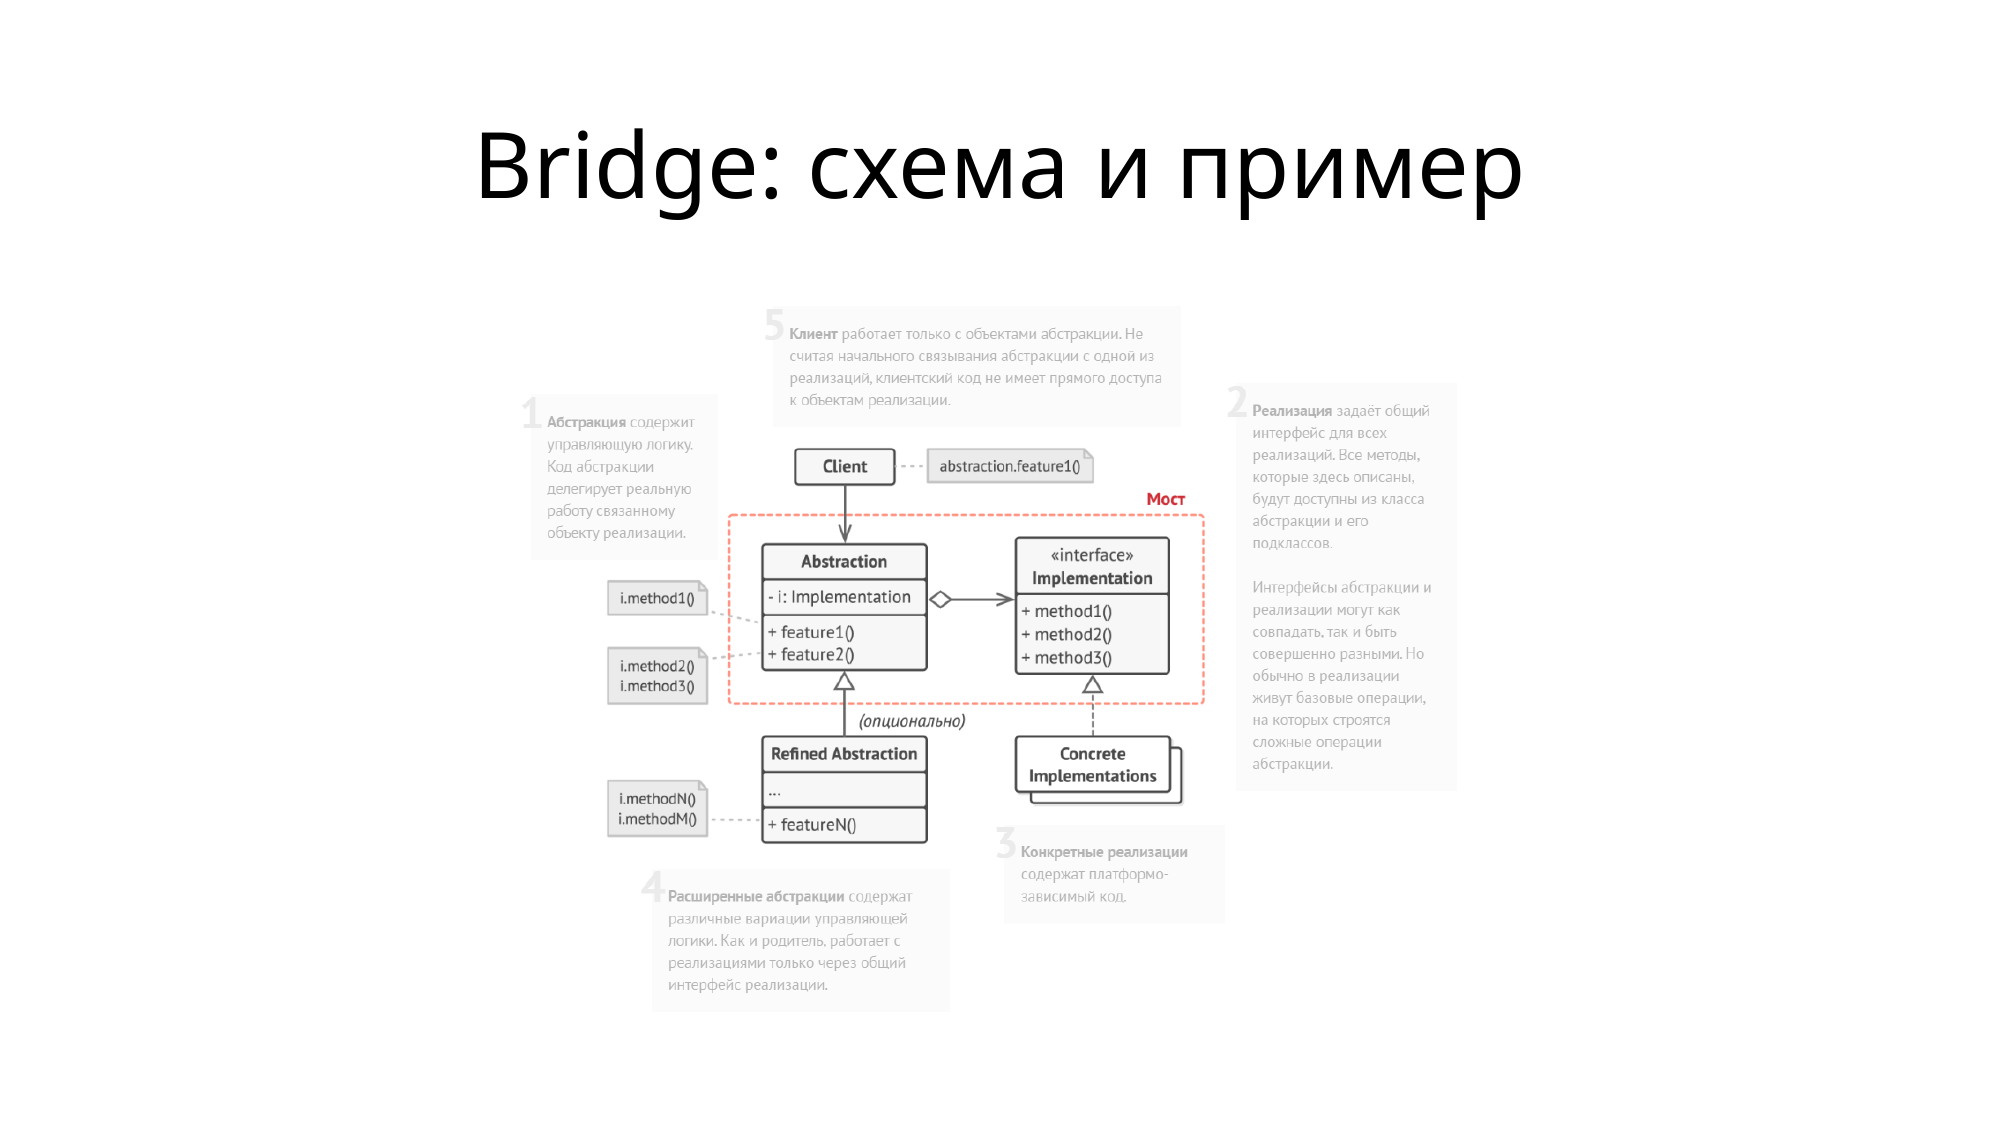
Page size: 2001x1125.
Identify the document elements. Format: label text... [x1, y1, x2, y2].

title Bridge: схема и пример [137, 59, 1863, 278]
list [504, 299, 1496, 1014]
